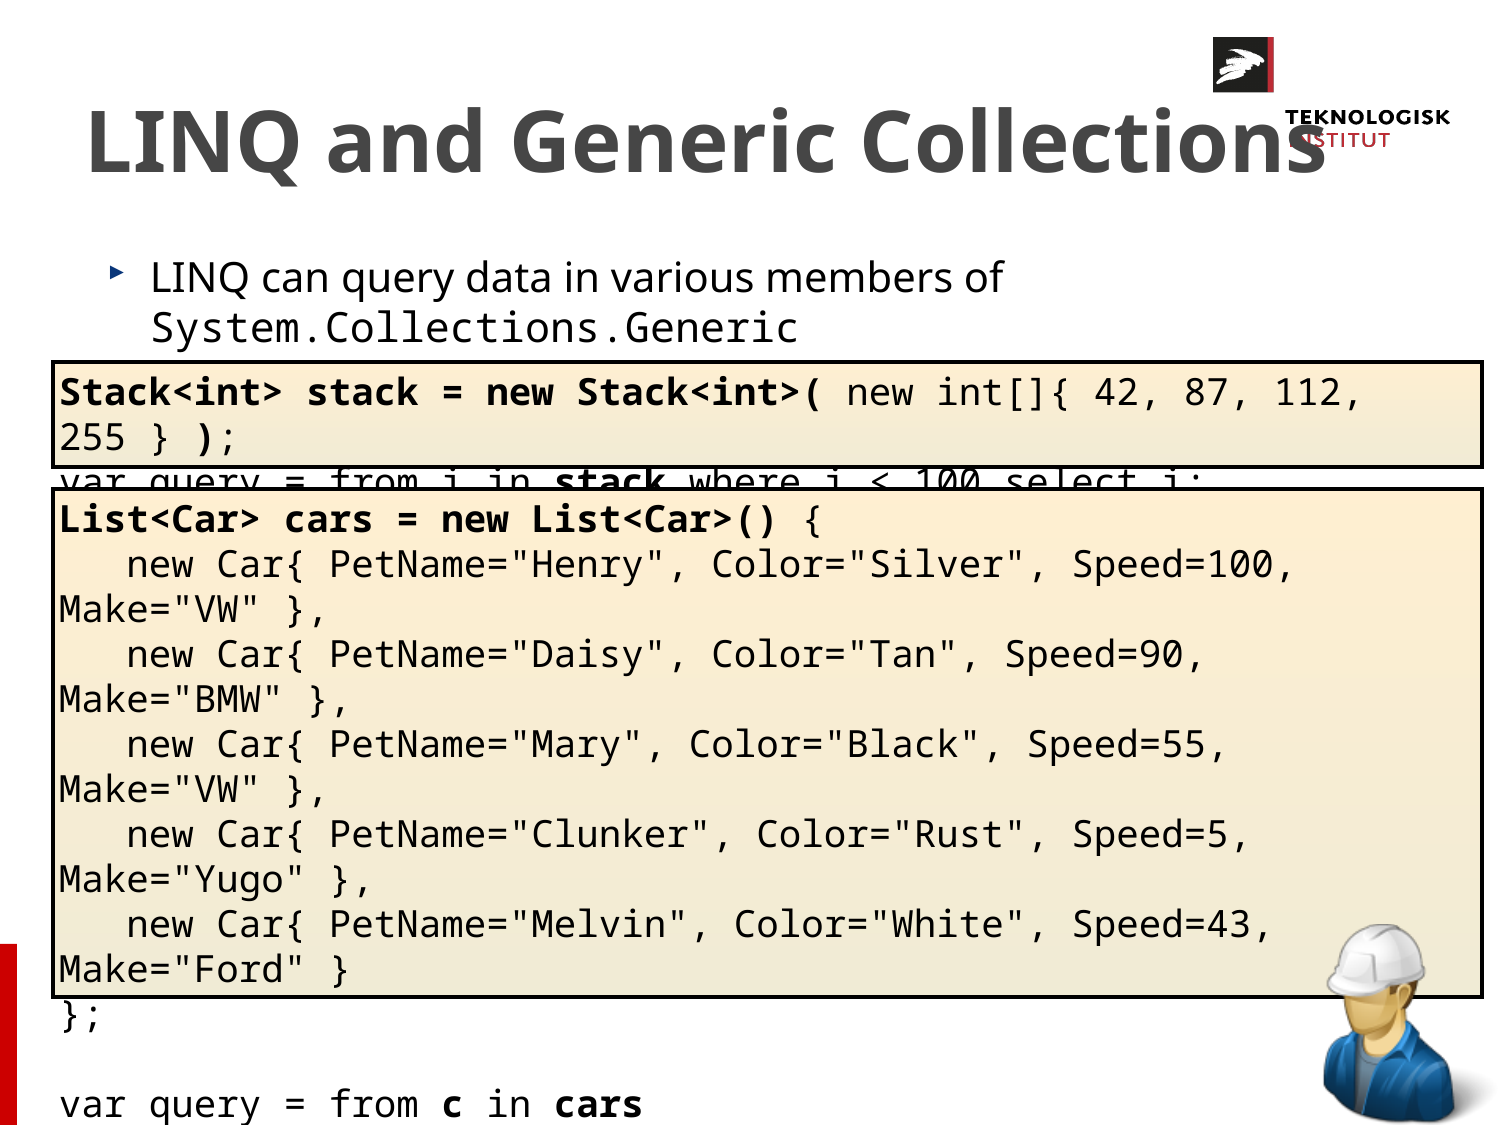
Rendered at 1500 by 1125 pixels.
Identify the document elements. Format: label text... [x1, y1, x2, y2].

list LINQ can query data in various members of System.Collections.Generic Moreover, you can query generic collections of custom objects as well [75, 243, 1424, 361]
title LINQ and Generic Collections [70, 45, 1425, 233]
list LINQ can query data in various members of System.Collections.Generic Moreover, you can query generic collections of custom objects as well [75, 468, 1424, 489]
text_box Stack<int> stack = new Stack<int>( new int[]{ 42, 87, 112, 255 } ); var query = from i in stack where i < 100 select i; [53, 361, 1483, 468]
picture [1213, 37, 1450, 147]
text_box List<Car> cars = new List<Car>() { new Car{ PetName="Henry", Color="Silver", Speed=100, Make="VW" }, new Car{ PetName="Daisy", Color="Tan", Speed=90, Make="BMW" }, new Car{ PetName="Mary", Color="Black", Speed=55, Make="VW" }, new Car{ PetName="Clunker", Color="Rust", Speed=5, Make="Yugo" }, new Car{ PetName="Melvin", Color="White", Speed=43, Make="Ford" } }; var query = from c in cars where c.Speed > 90 && c.Make == "BMW" select c; [53, 489, 1483, 997]
picture [1299, 924, 1500, 1125]
